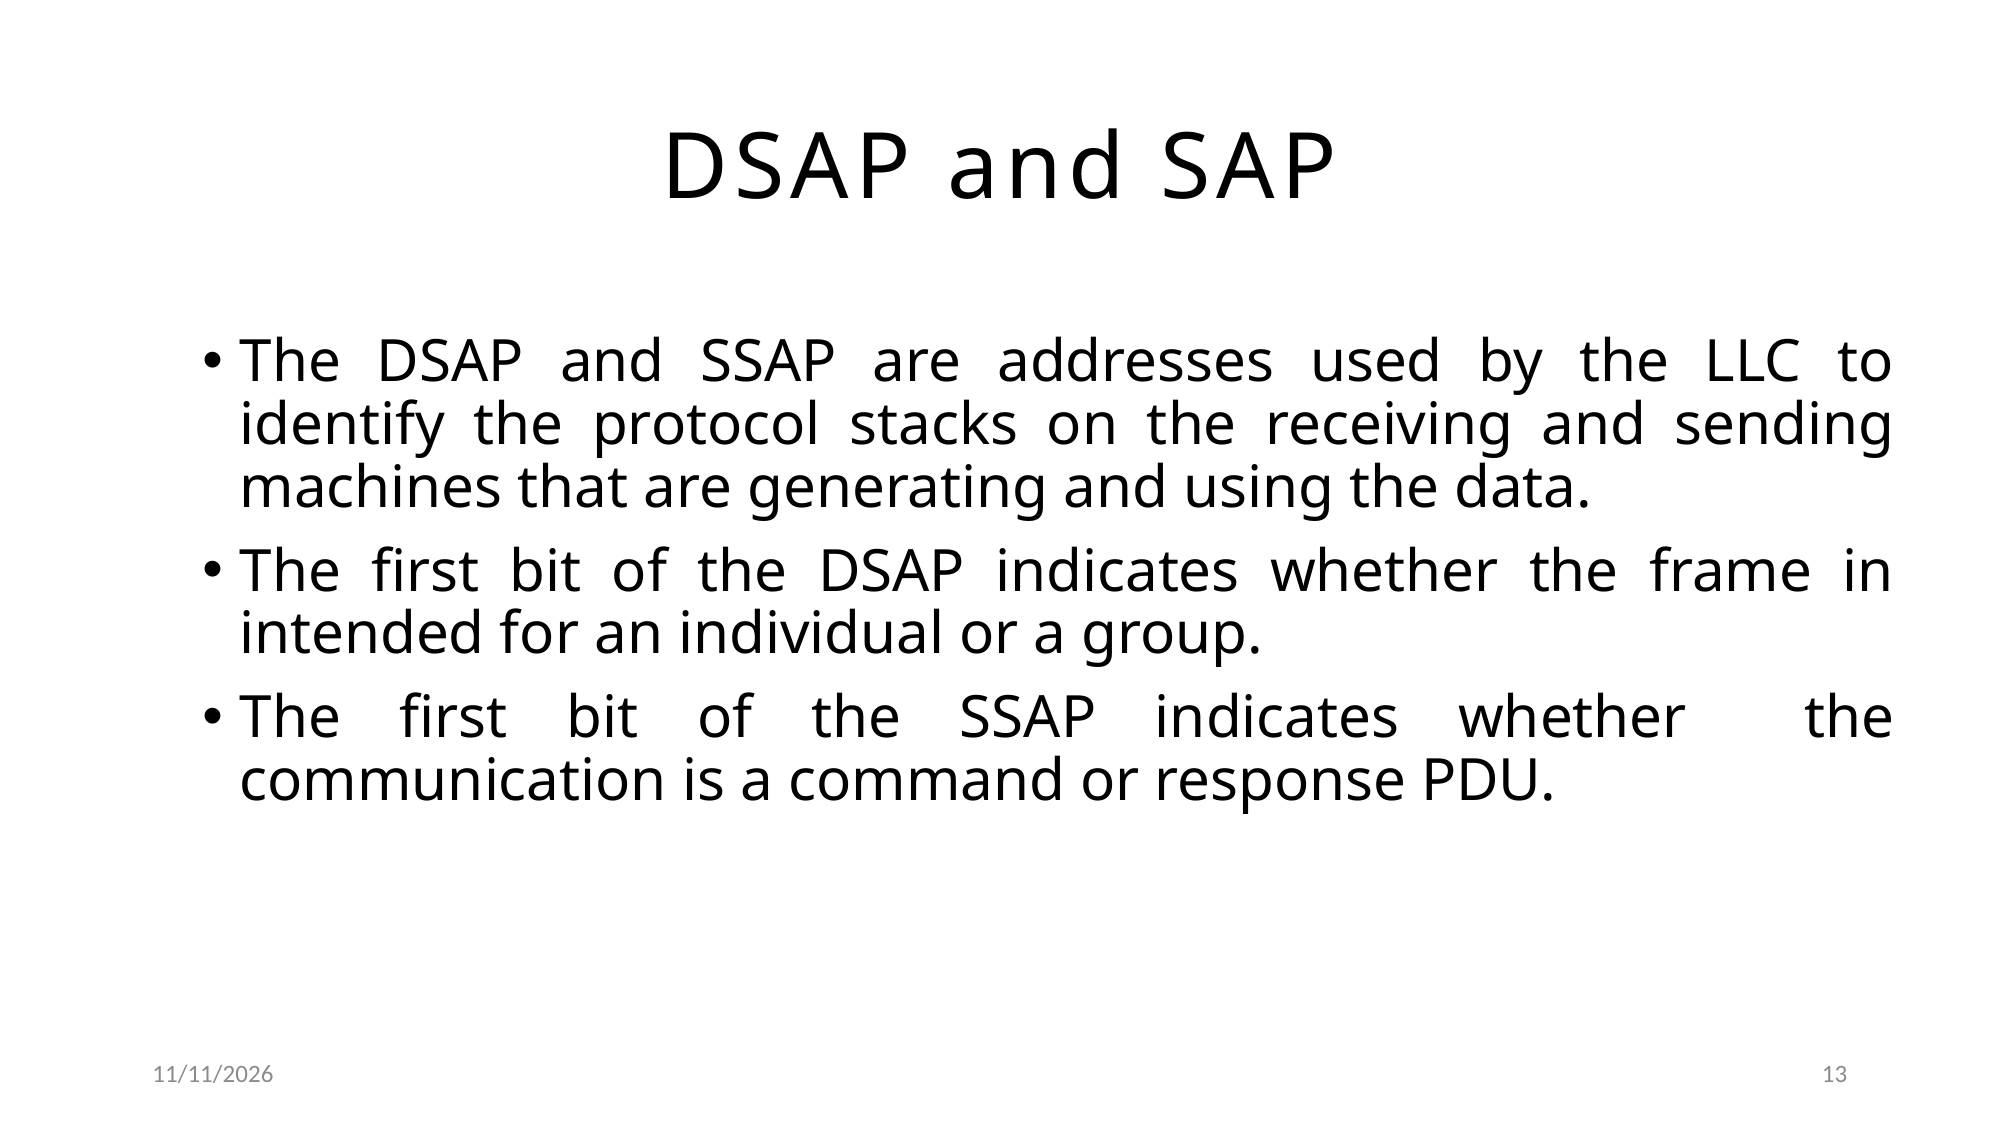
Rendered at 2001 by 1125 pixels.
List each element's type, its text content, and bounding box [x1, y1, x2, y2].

list The DSAP and SSAP are addresses used by the LLC to identify the protocol stacks on the receiving and sending machines that are generating and using the data. The first bit of the DSAP indicates whether the frame in intended for an individual or a group. The first bit of the SSAP indicates whether the communication is a command or response PDU. [187, 324, 1910, 1029]
slide_number 13 [1412, 1042, 1863, 1103]
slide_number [137, 1042, 588, 1103]
title DSAP and SAP [137, 59, 1863, 278]
